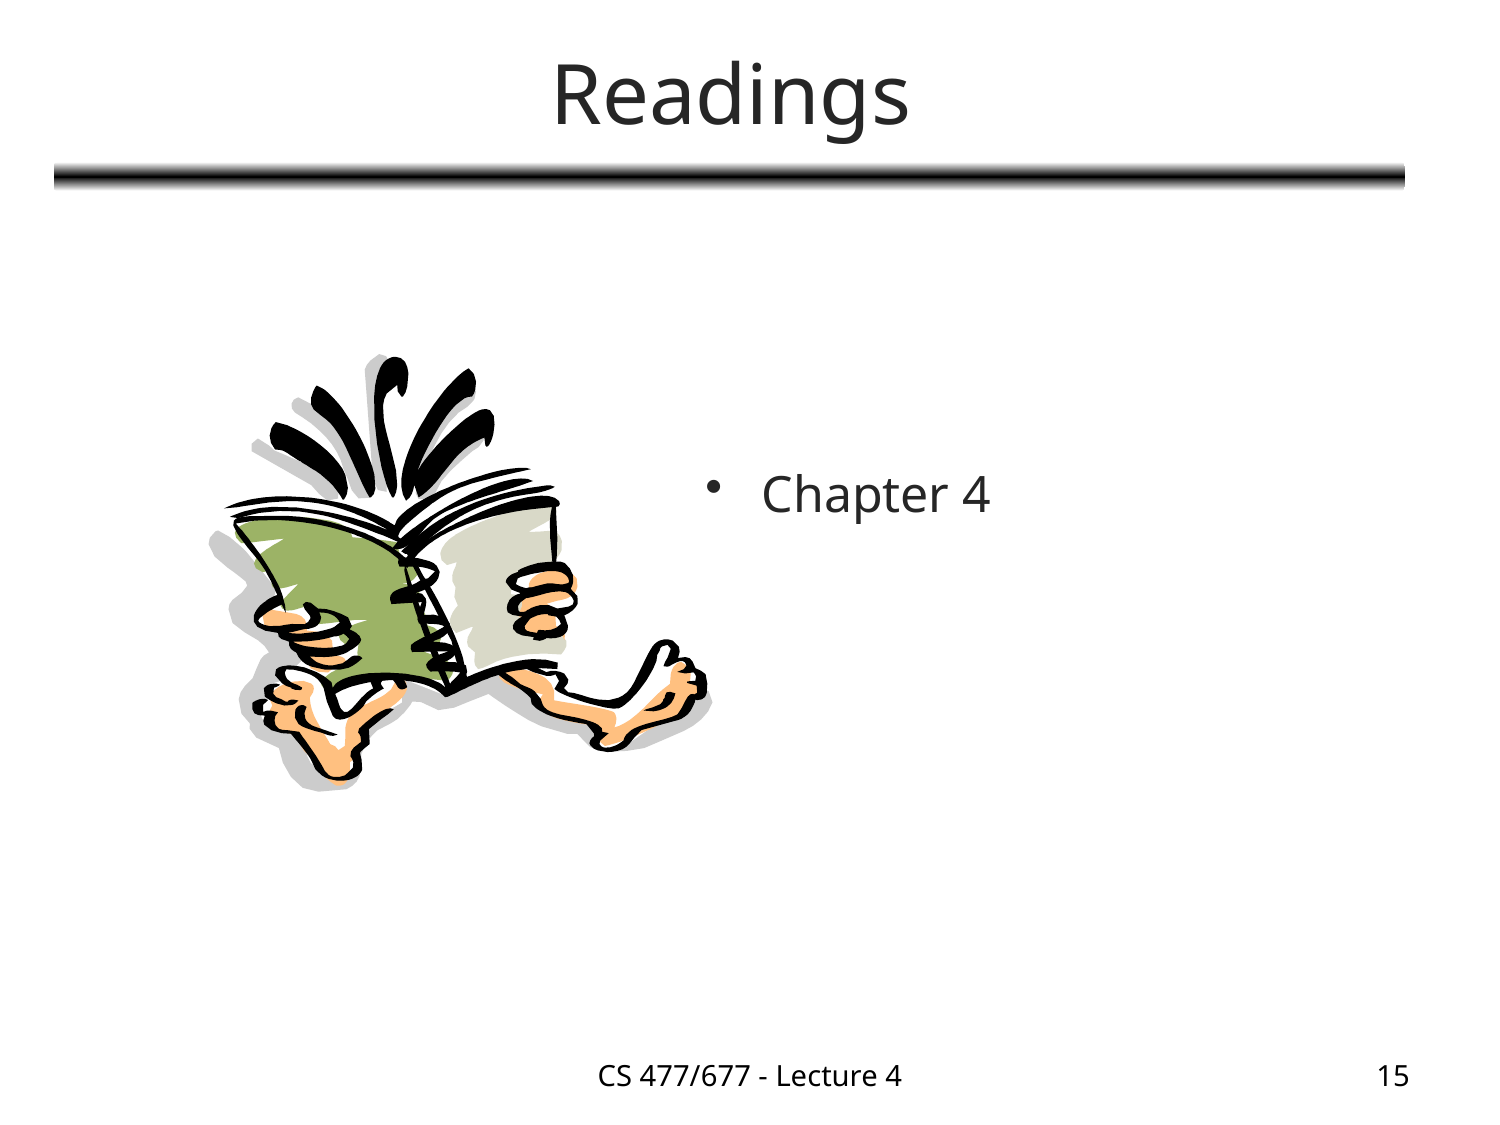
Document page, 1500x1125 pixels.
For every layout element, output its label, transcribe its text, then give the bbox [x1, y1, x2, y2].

footer CS 477/677 - Lecture 4 [512, 1049, 988, 1103]
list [208, 351, 717, 796]
list Chapter 4 [722, 455, 1402, 791]
slide_number 15 [1074, 1049, 1426, 1103]
title Readings [55, 16, 1407, 166]
